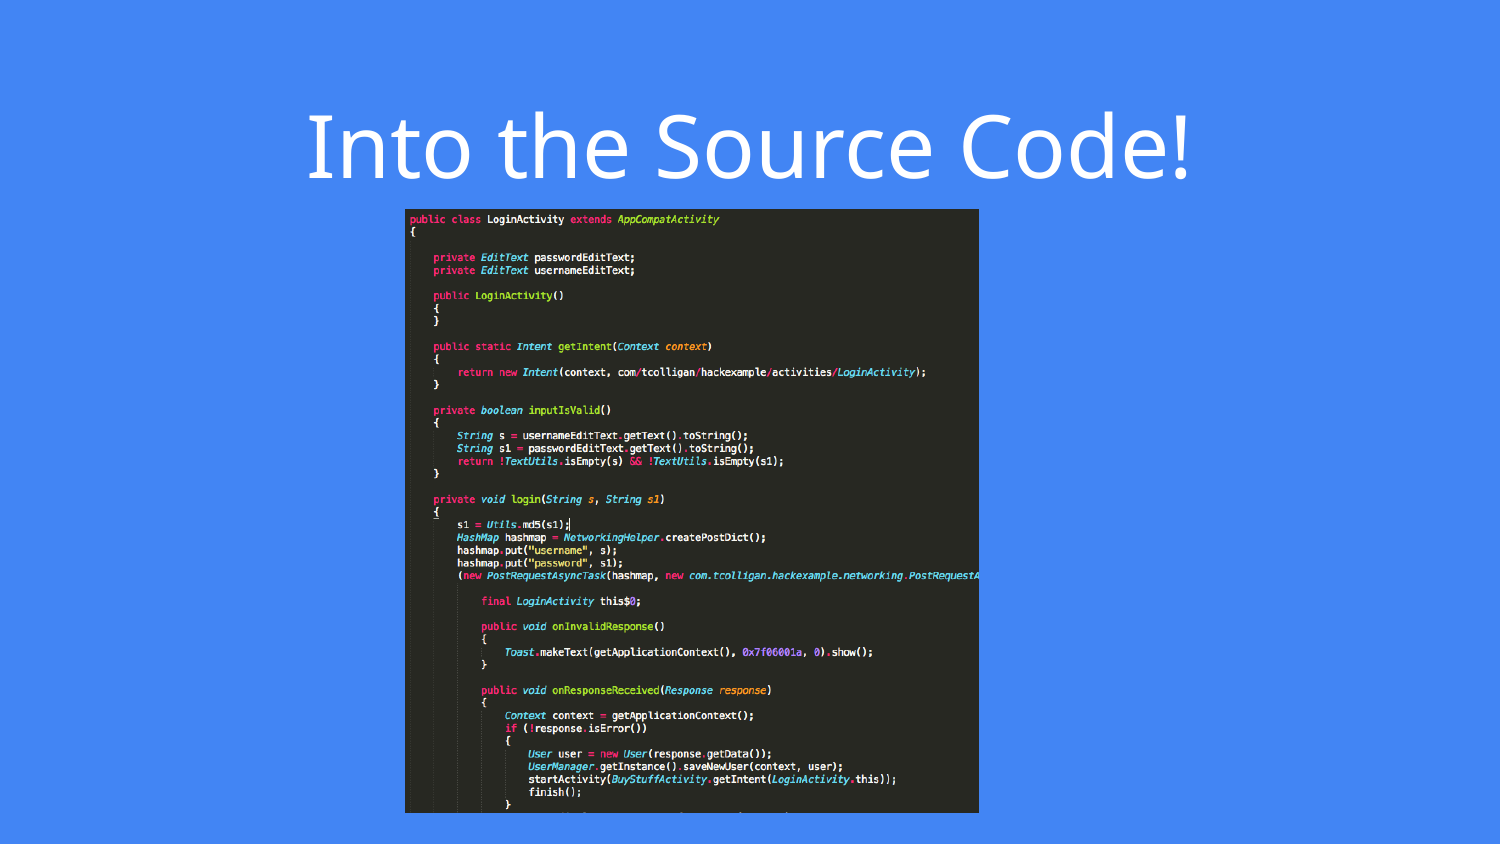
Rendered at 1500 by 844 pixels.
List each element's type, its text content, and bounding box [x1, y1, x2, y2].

title Into the Source Code! [75, 60, 1425, 227]
picture [405, 208, 980, 813]
